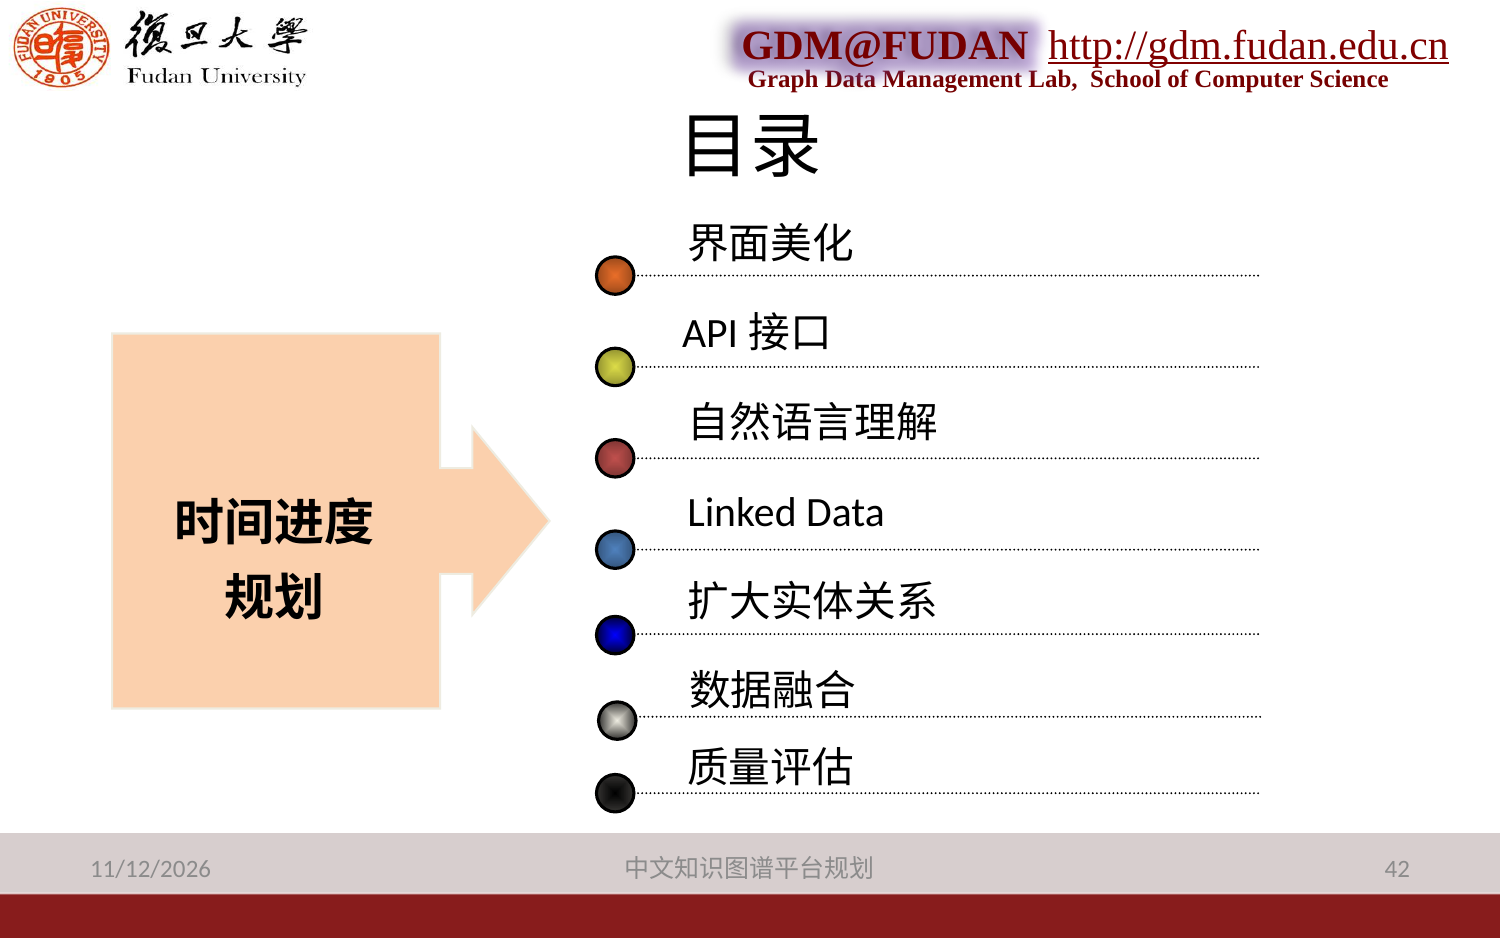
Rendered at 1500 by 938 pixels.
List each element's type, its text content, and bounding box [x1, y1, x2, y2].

text_box [596, 774, 634, 812]
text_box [596, 530, 1260, 569]
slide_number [75, 842, 425, 892]
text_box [596, 347, 1260, 386]
text_box 时间进度规划 [137, 468, 413, 634]
text_box Linked Data [672, 487, 901, 529]
picture [0, 833, 1500, 938]
picture [0, 1, 335, 91]
title 目录 [75, 92, 1425, 194]
text_box API接口 [667, 304, 847, 346]
text_box [598, 701, 637, 740]
text_box [112, 333, 550, 709]
slide_number 42 [1074, 842, 1425, 893]
text_box 扩大实体关系 [672, 578, 953, 632]
footer 中文知识图谱平台规划 [512, 842, 988, 893]
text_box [596, 439, 1260, 478]
text_box 数据融合 [674, 656, 872, 722]
text_box 质量评估 [672, 733, 869, 799]
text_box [596, 256, 1260, 295]
text_box 界面美化 [672, 209, 869, 255]
text_box [596, 616, 634, 654]
text_box 自然语言理解 [672, 395, 953, 437]
